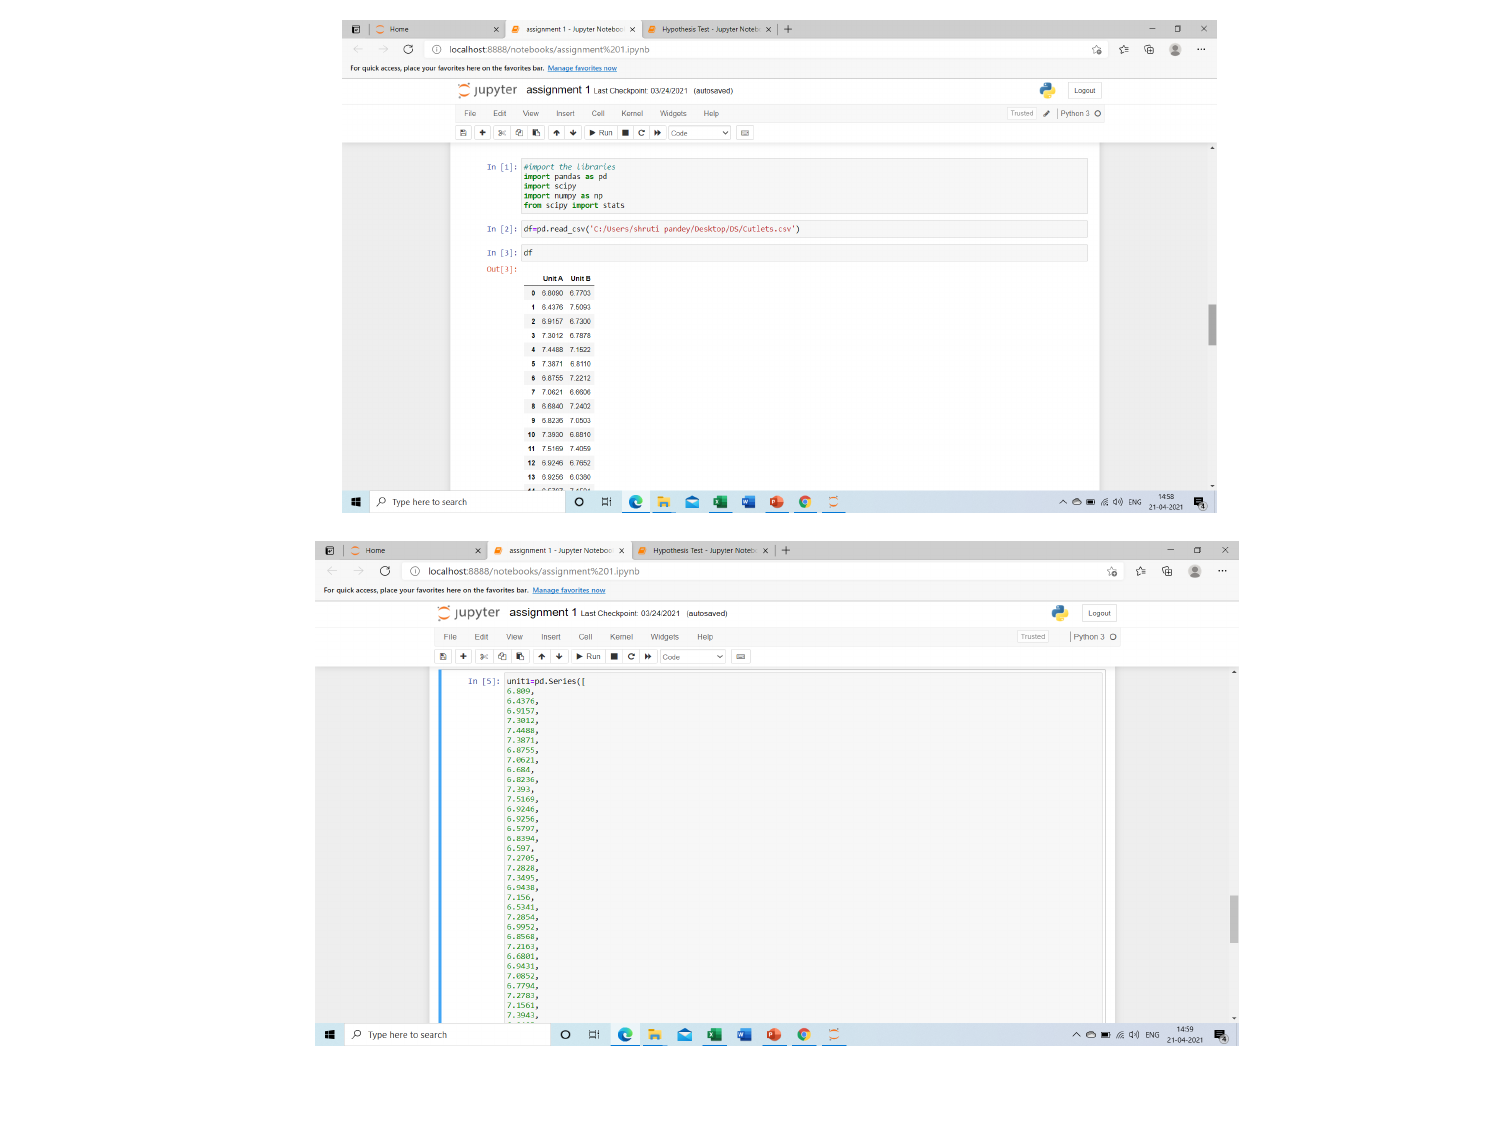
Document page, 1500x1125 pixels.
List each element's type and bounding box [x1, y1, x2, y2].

picture [315, 540, 1240, 1046]
picture [341, 20, 1218, 514]
